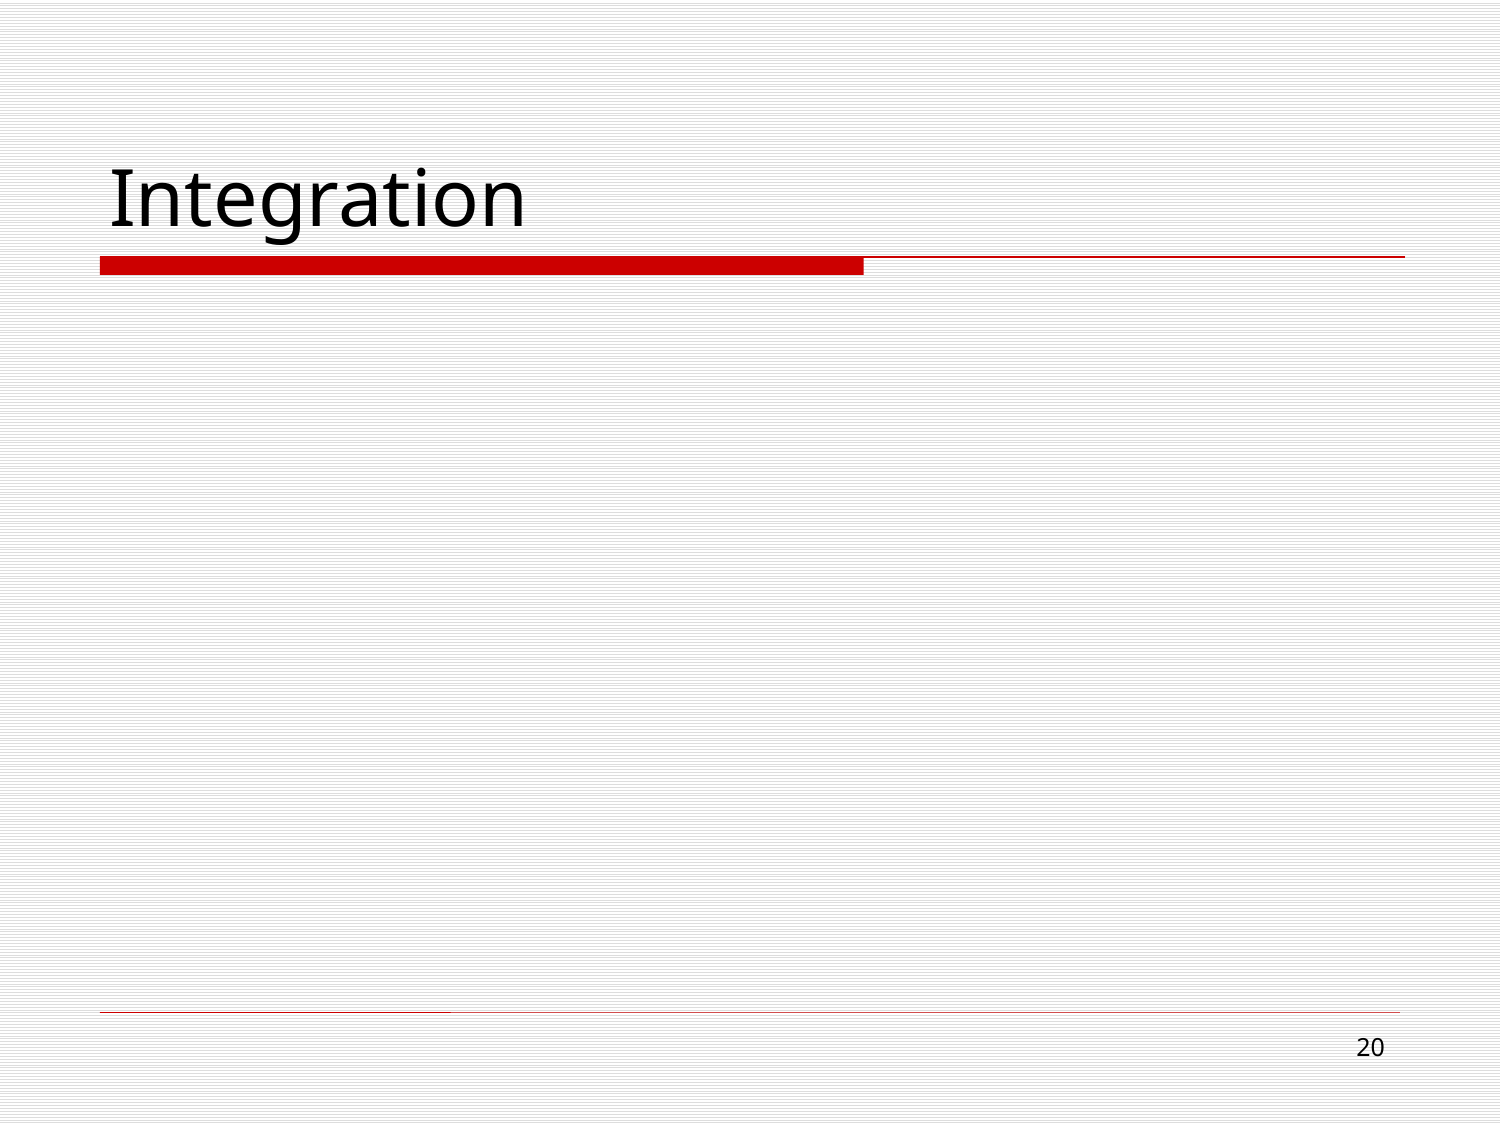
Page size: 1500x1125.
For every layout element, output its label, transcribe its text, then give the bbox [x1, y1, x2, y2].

title Integration [94, 50, 1407, 250]
slide_number 20 [1074, 1024, 1401, 1103]
